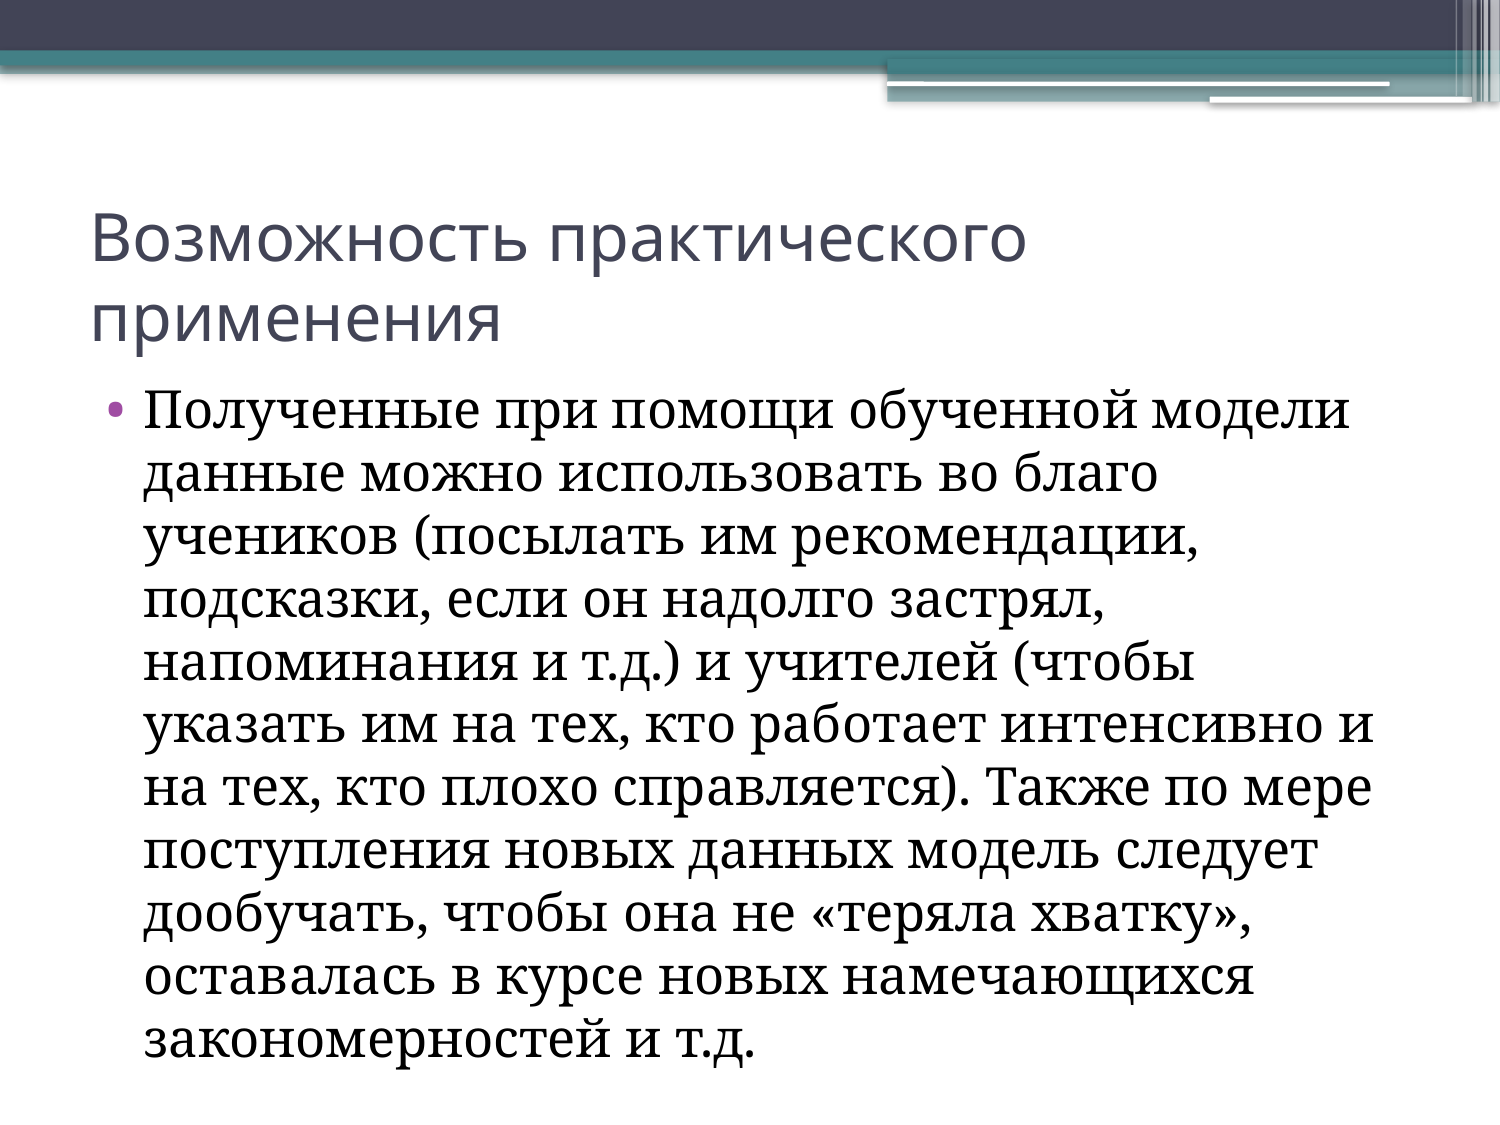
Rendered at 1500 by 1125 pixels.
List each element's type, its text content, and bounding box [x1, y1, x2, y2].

title Возможность практического применения [75, 187, 1425, 363]
list Полученные при помощи обученной модели данные можно использовать во благо учеников (посылать им рекомендации, подсказки, если он надолго застрял, напоминания и т.д.) и учителей (чтобы указать им на тех, кто работает интенсивно и на тех, кто плохо справляется). Также по мере поступления новых данных модель следует дообучать, чтобы она не «теряла хватку», оставалась в курсе новых намечающихся закономерностей и т.д. [75, 368, 1425, 1079]
